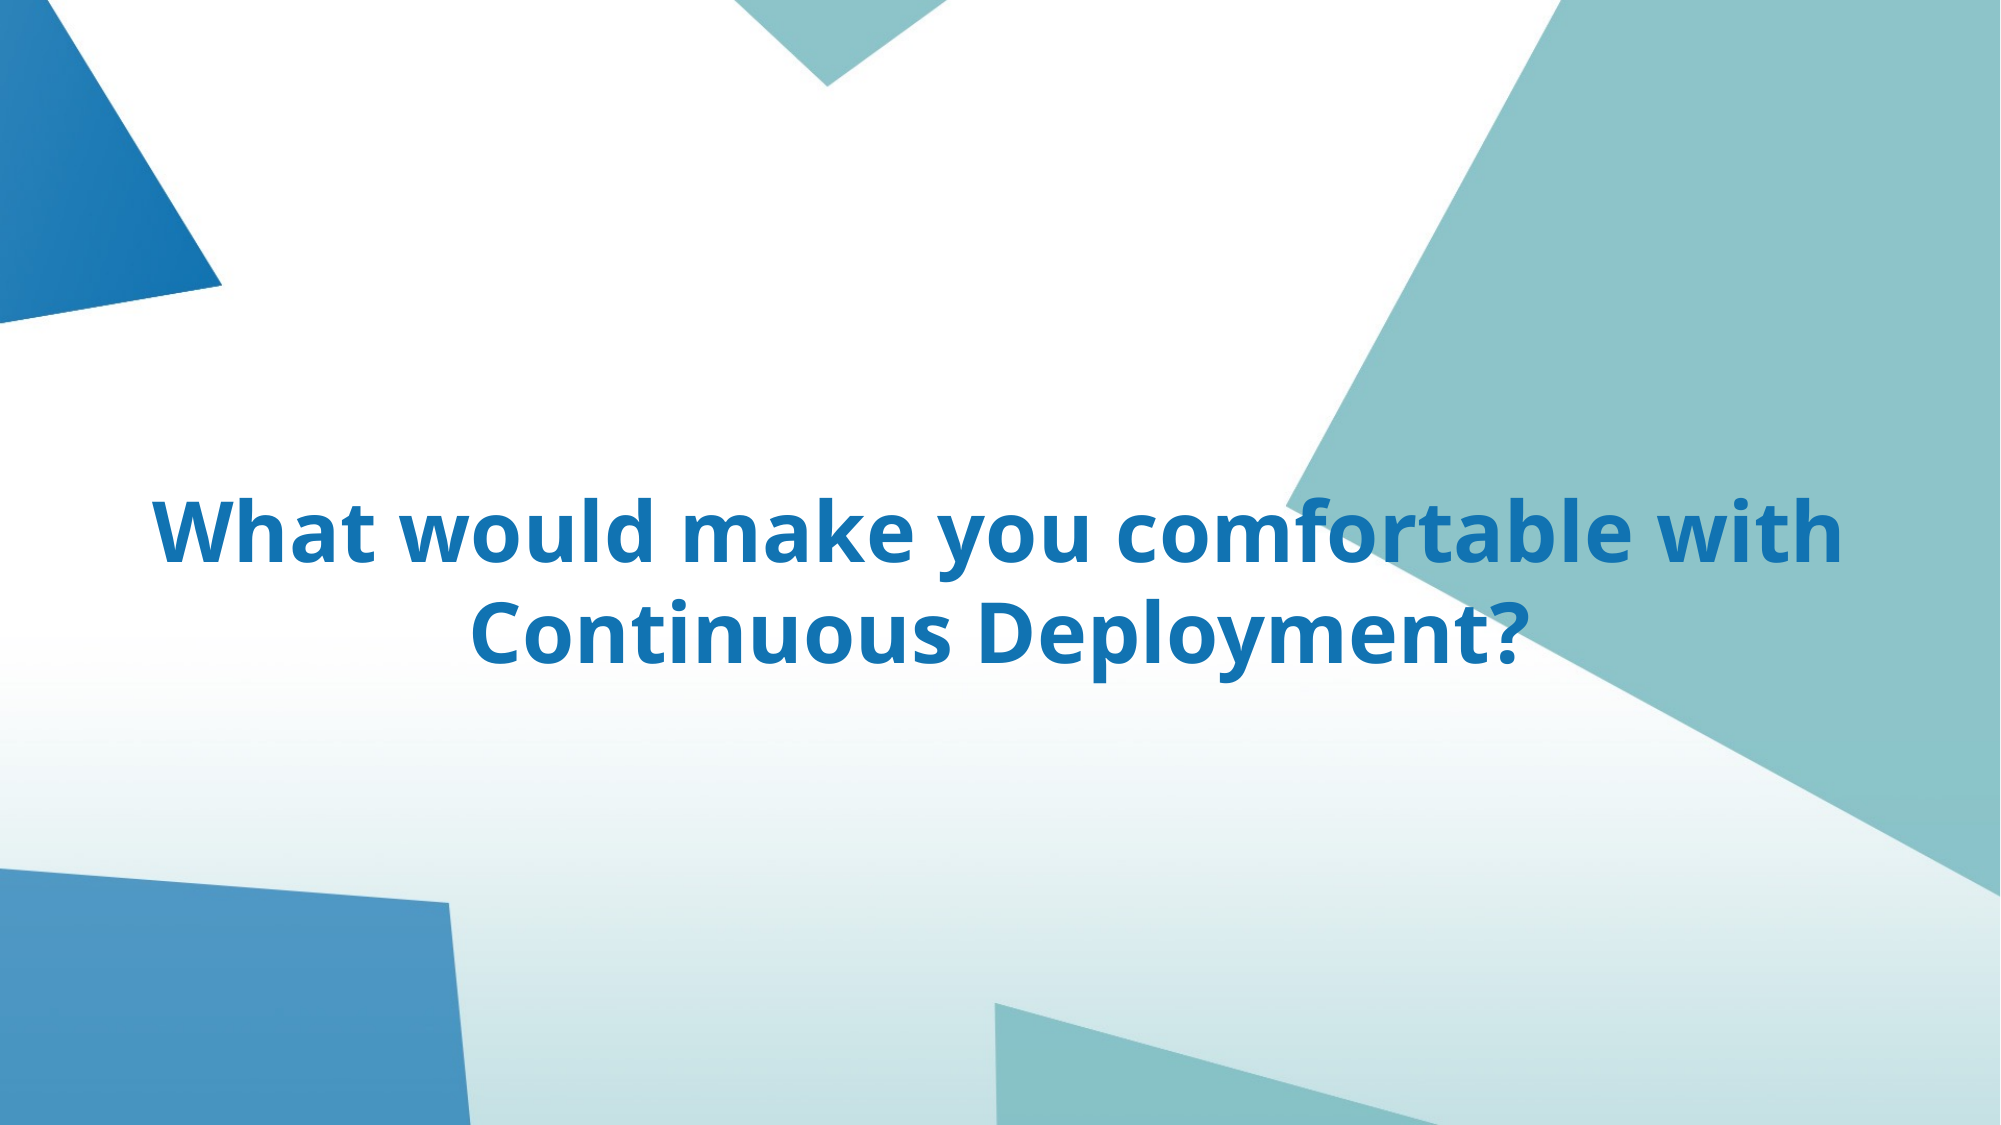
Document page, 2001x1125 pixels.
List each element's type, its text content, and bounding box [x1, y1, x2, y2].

picture [0, 0, 2001, 1125]
title What would make you comfortable with Continuous Deployment? [136, 470, 1863, 689]
